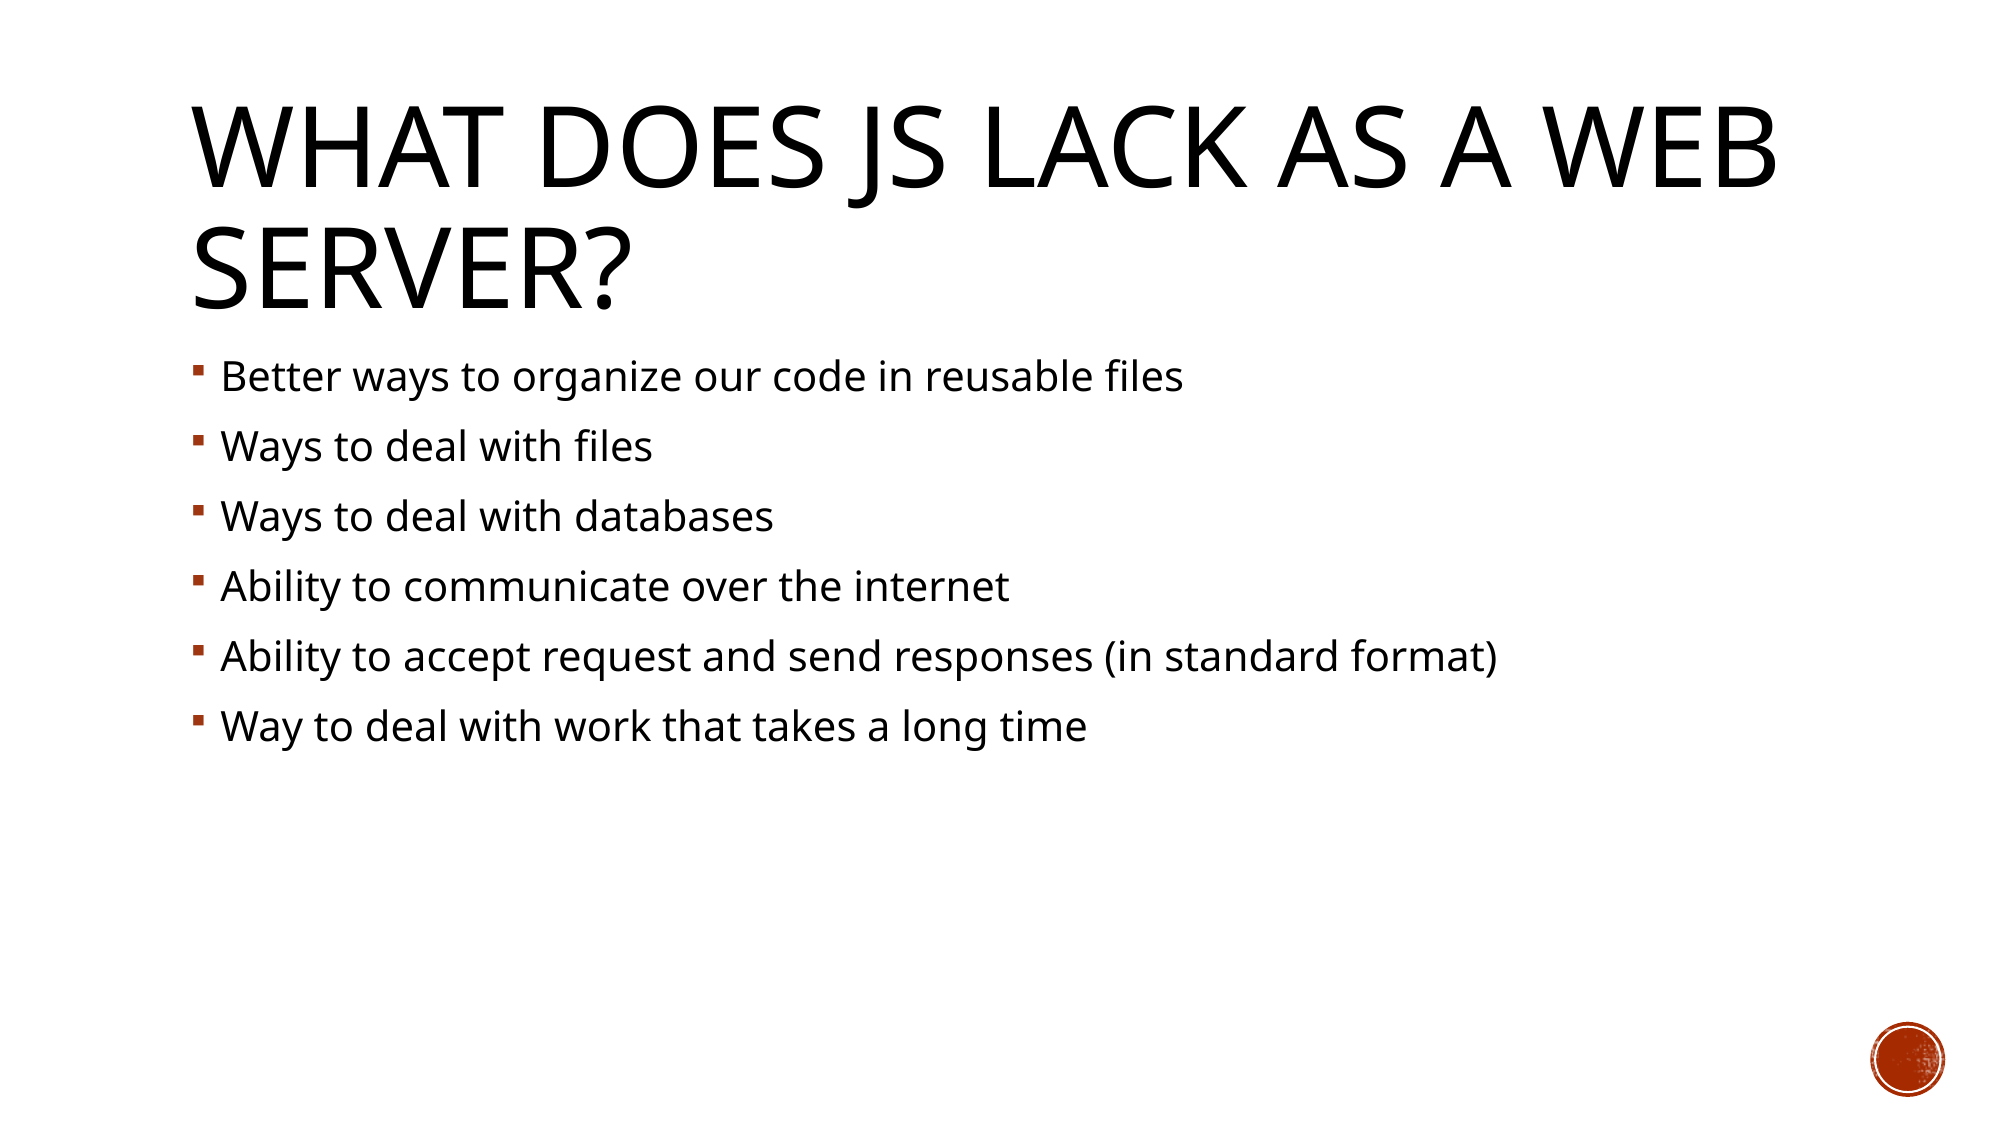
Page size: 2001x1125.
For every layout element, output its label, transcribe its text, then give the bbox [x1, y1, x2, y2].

title What does JS lack as a web server? [175, 79, 1826, 344]
list Better ways to organize our code in reusable files Ways to deal with files Ways to deal with databases Ability to communicate over the internet Ability to accept request and send responses (in standard format) Way to deal with work that takes a long time [175, 348, 1826, 1013]
